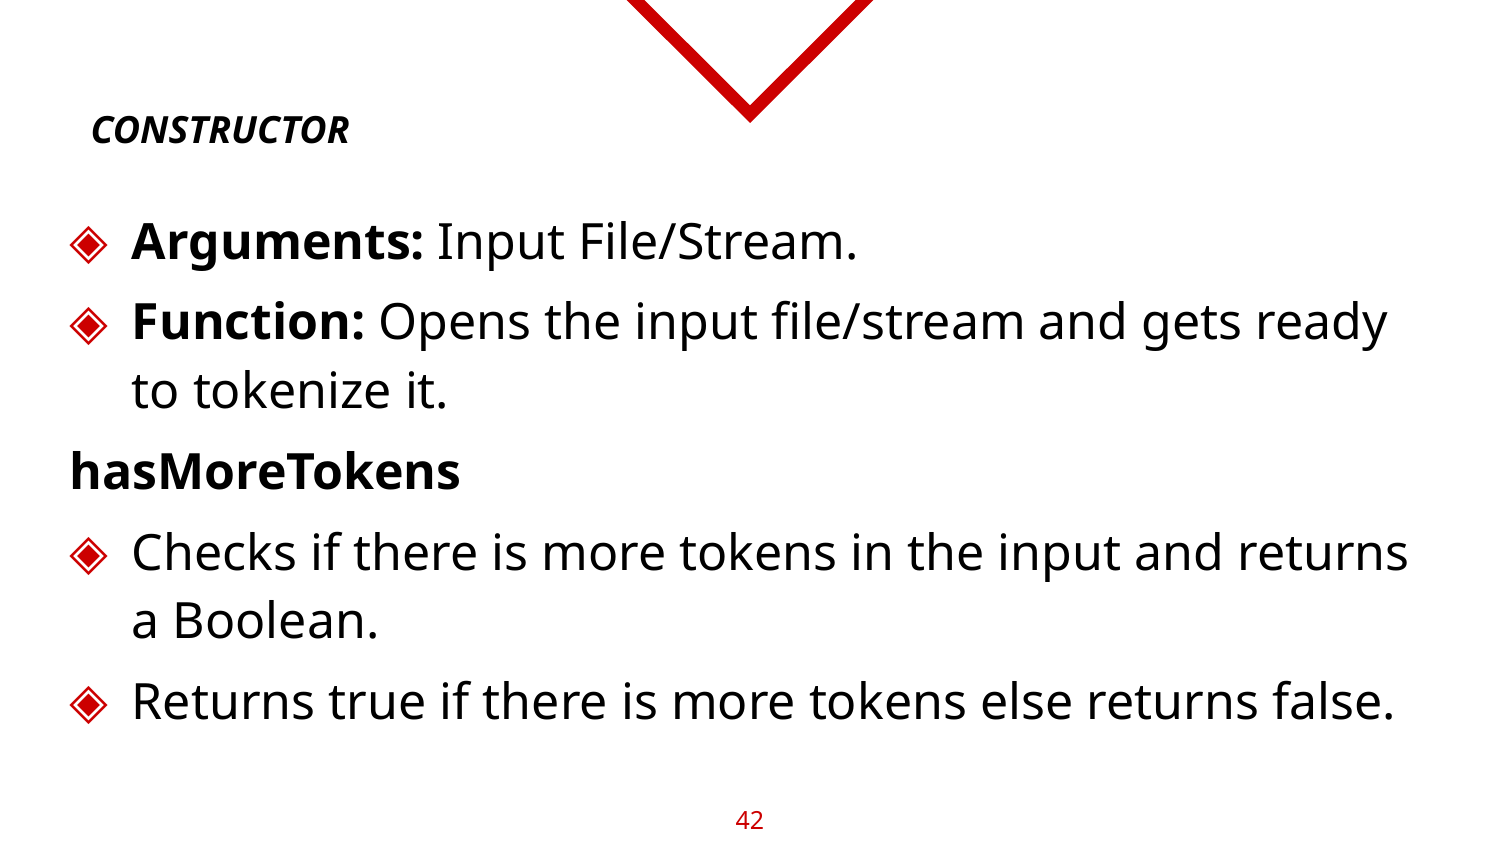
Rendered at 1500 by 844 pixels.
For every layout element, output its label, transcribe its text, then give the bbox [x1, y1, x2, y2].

list Arguments: Input File/Stream. Function: Opens the input file/stream and gets ready to tokenize it. hasMoreTokens Checks if there is more tokens in the input and returns a Boolean. Returns true if there is more tokens else returns false. [41, 185, 1459, 754]
title CONSTRUCTOR [41, 90, 399, 162]
slide_number 42 [0, 789, 1500, 844]
